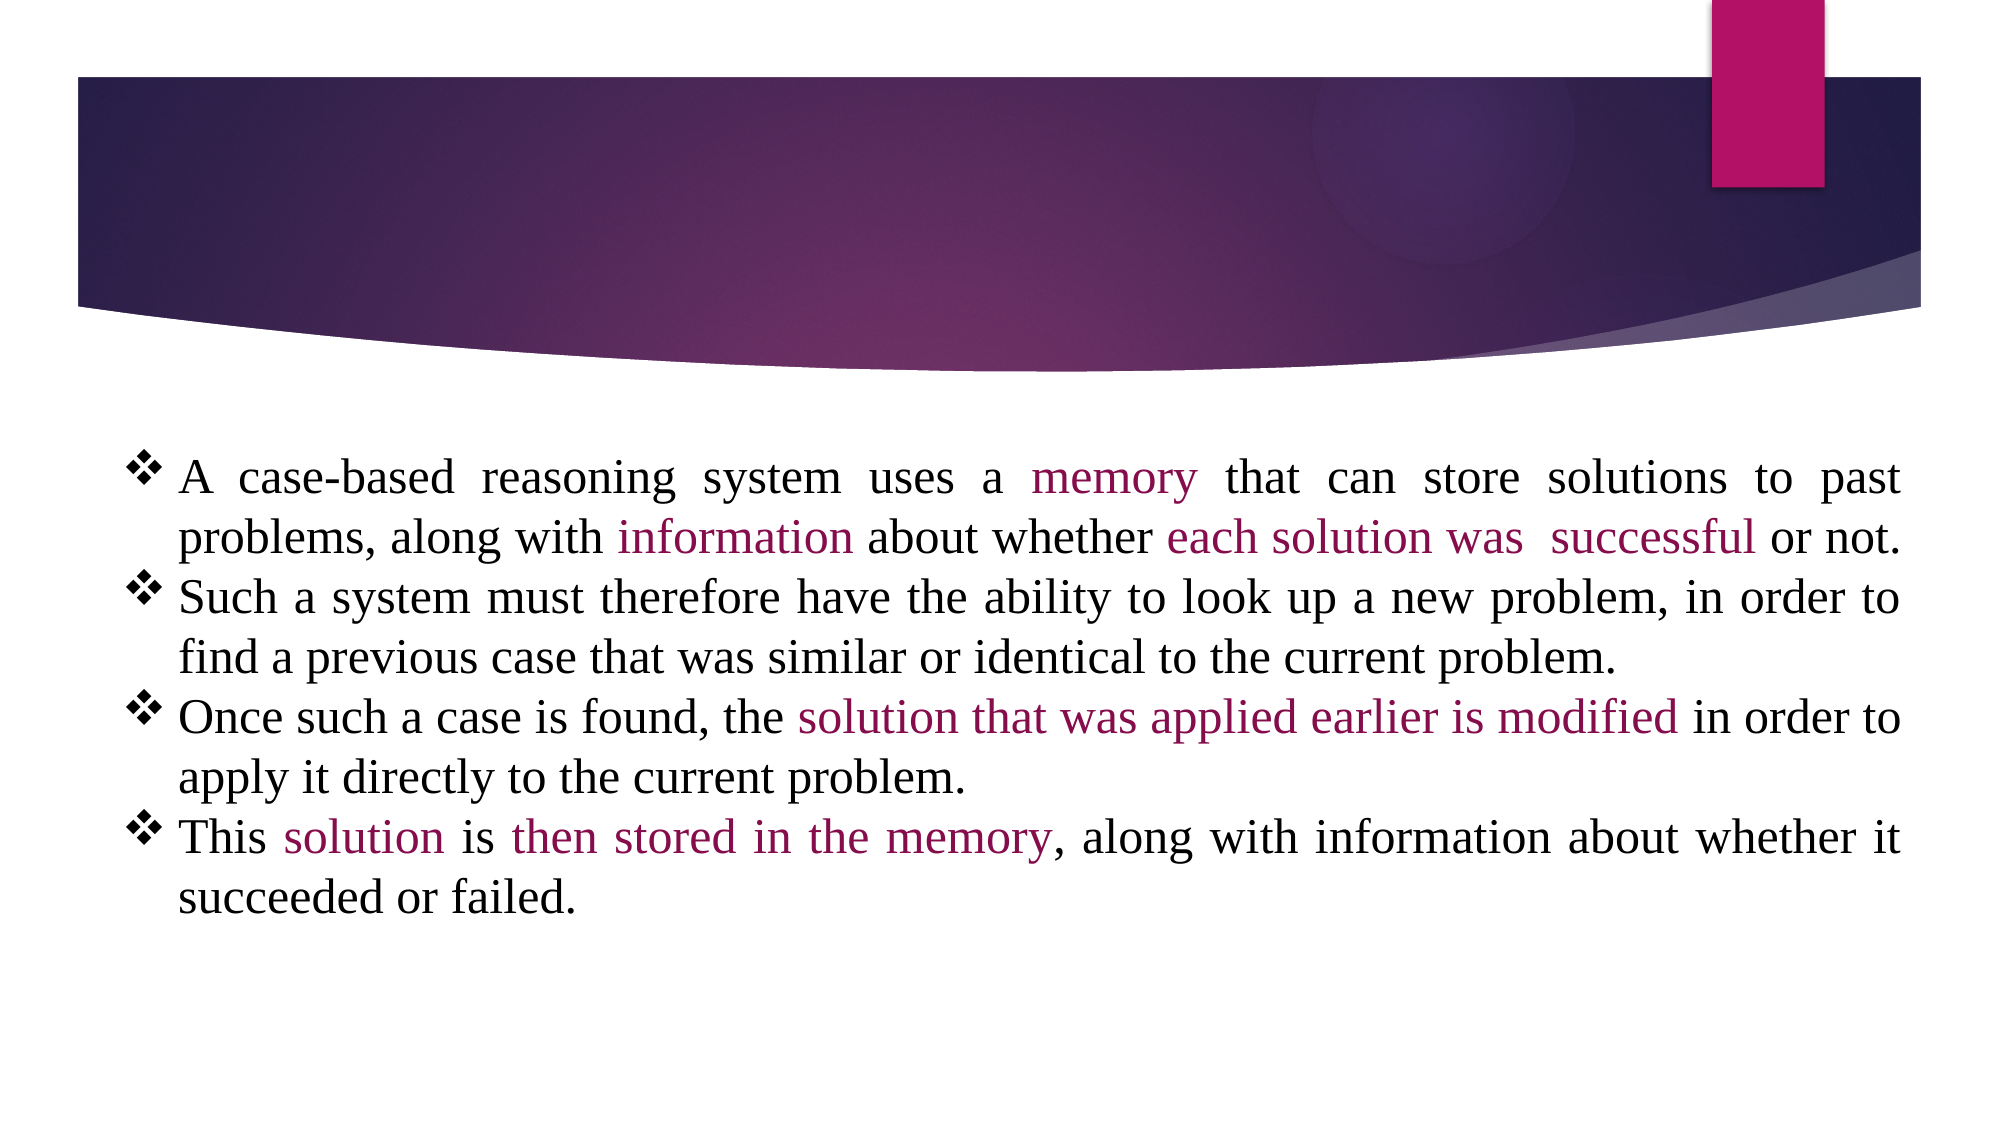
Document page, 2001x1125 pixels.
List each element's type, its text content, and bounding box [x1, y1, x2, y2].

text_box A case-based reasoning system uses a memory that can store solutions to past problems, along with information about whether each solution was successful or not. Such a system must therefore have the ability to look up a new problem, in order to find a previous case that was similar or identical to the current problem. Once such a case is found, the solution that was applied earlier is modified in order to apply it directly to the current problem. This solution is then stored in the memory, along with information about whether it succeeded or failed. [107, 436, 1917, 931]
